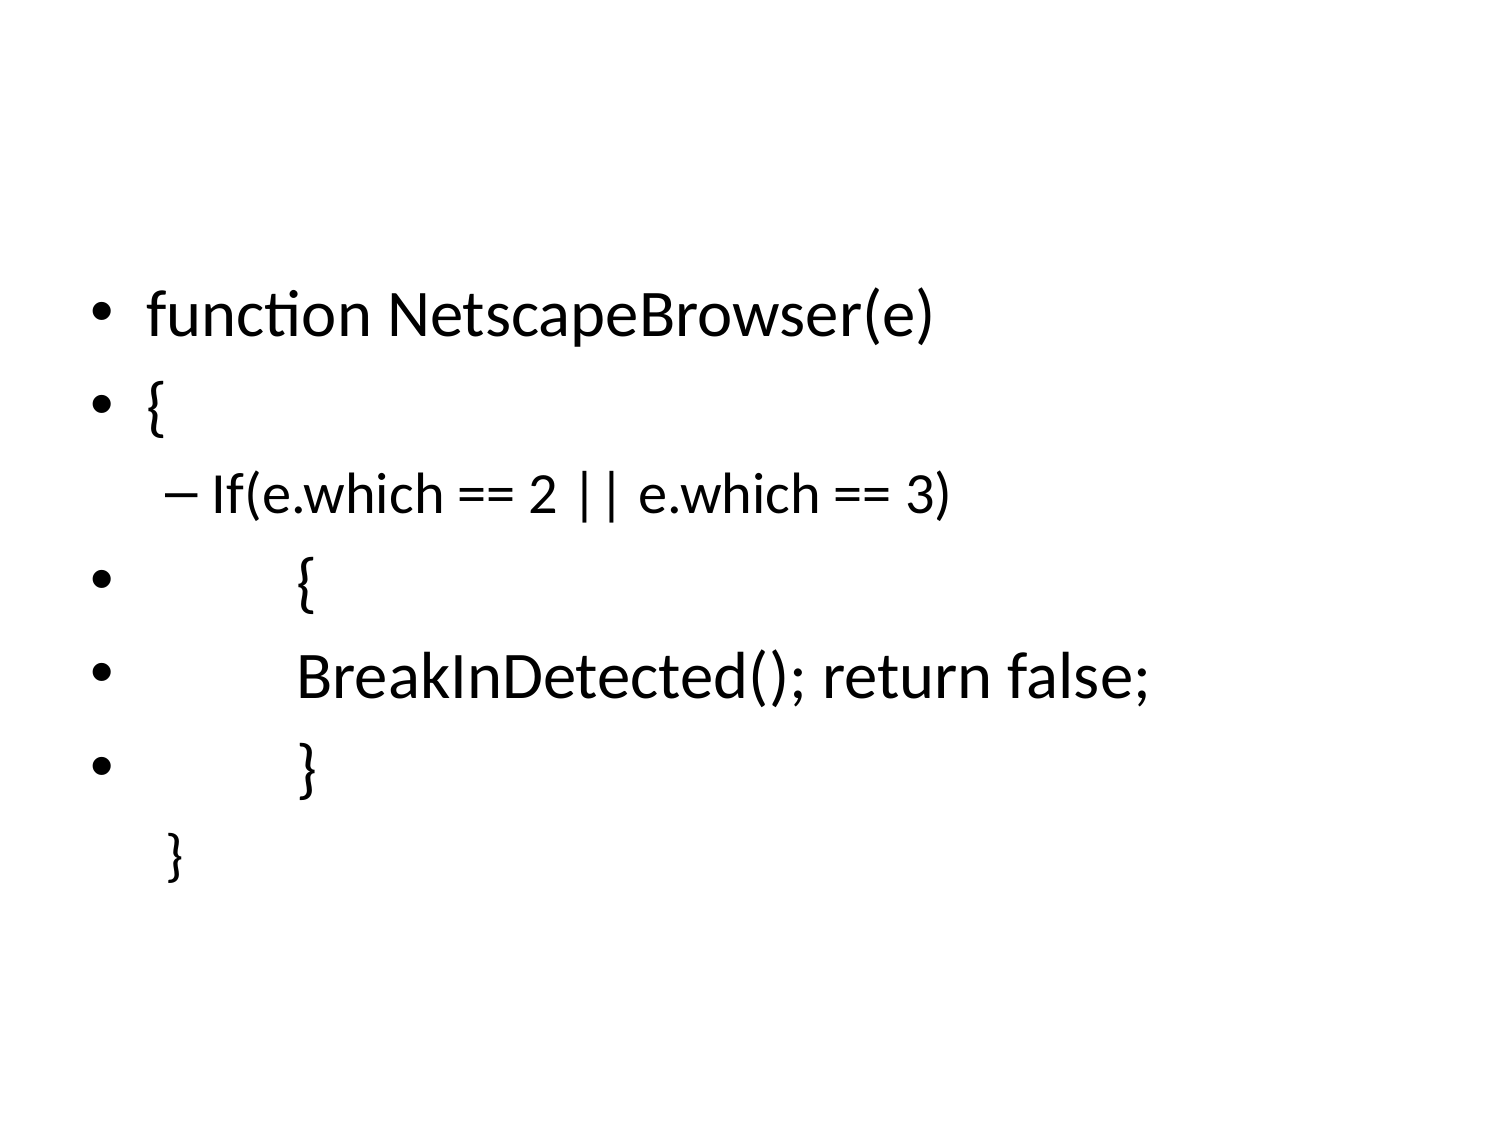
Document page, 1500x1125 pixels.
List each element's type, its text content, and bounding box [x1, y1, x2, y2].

list function NetscapeBrowser(e) { If(e.which == 2 || e.which == 3) { BreakInDetected(); return false; } } [75, 262, 1425, 1005]
